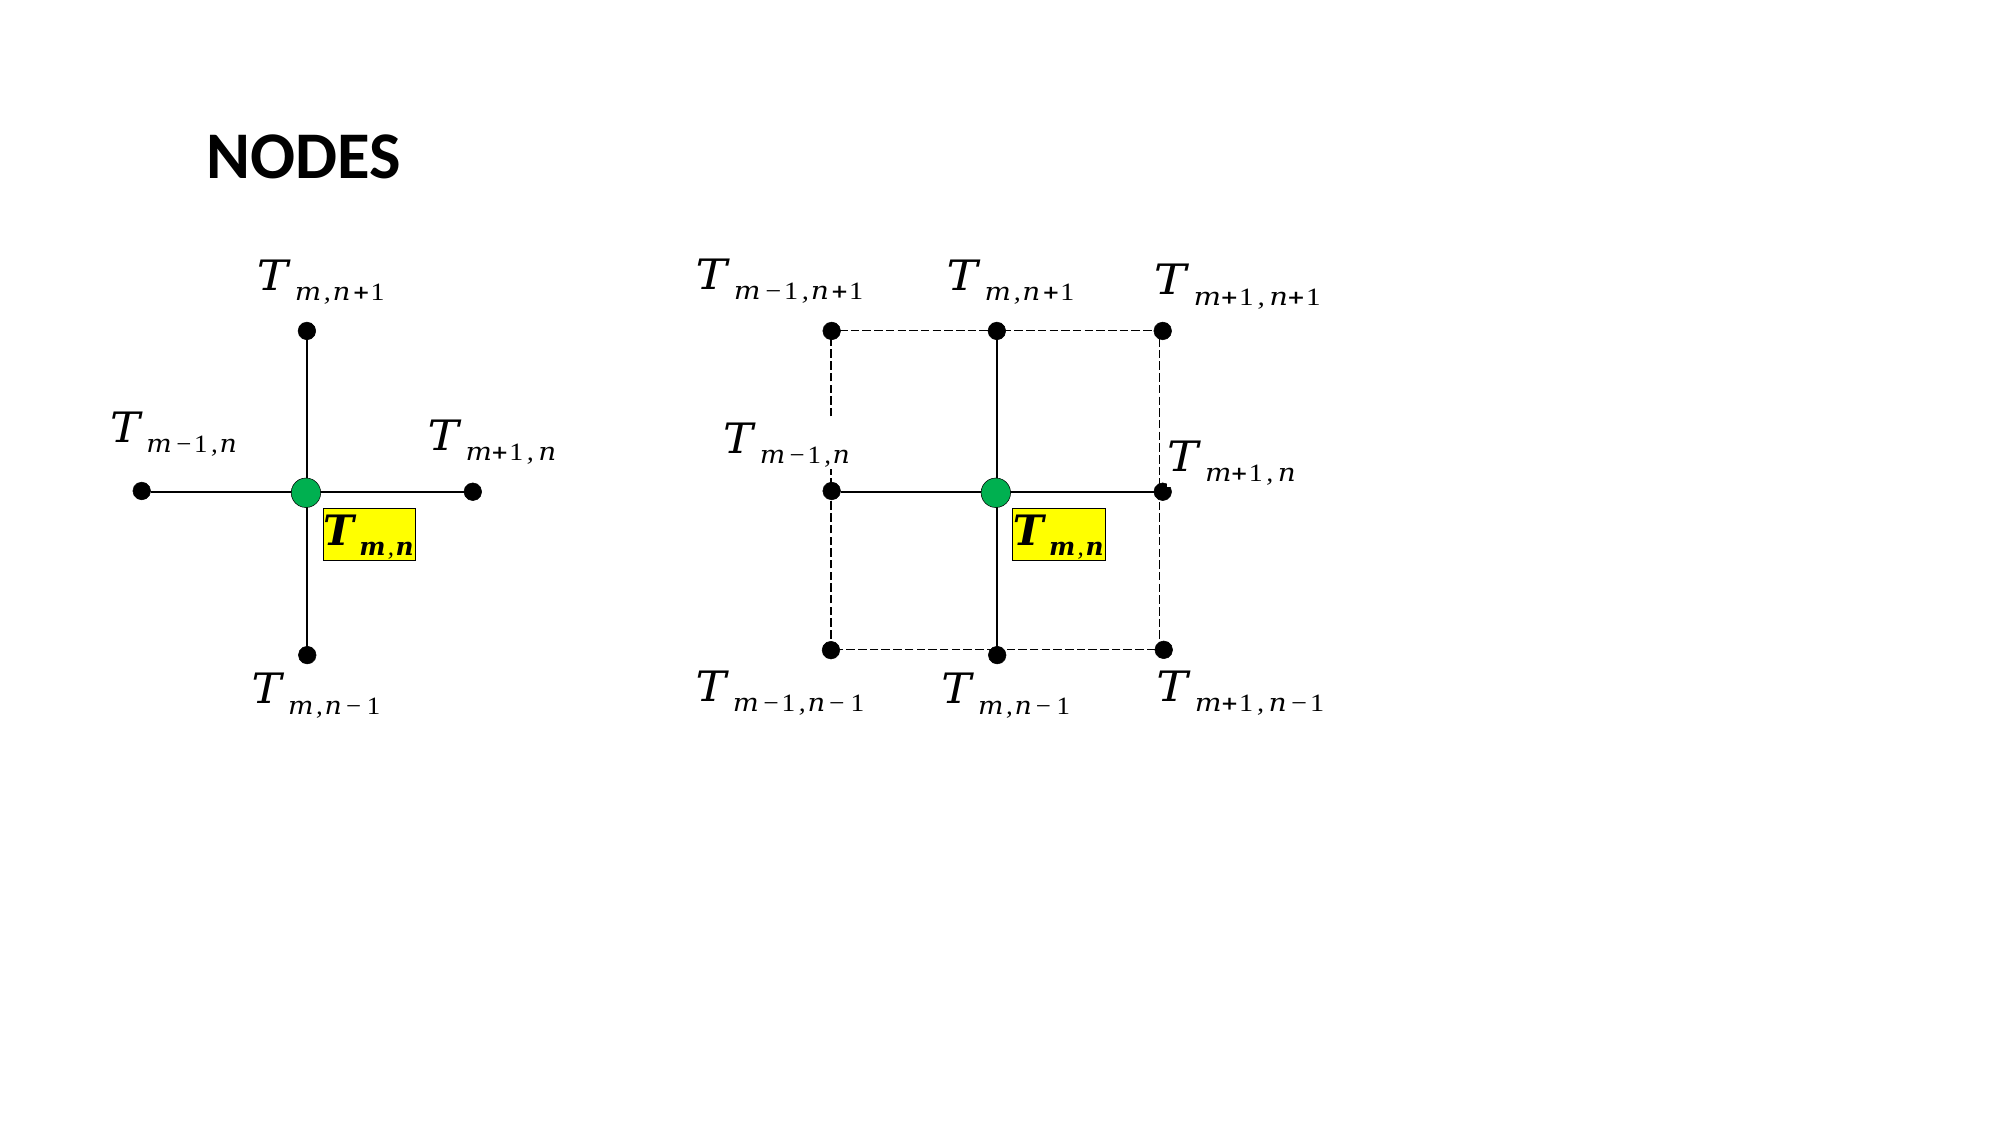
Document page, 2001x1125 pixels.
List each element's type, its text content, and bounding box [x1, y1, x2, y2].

text_box [980, 476, 1012, 490]
text_box [131, 481, 152, 501]
text_box [463, 481, 483, 502]
text_box [290, 492, 322, 509]
text_box [296, 321, 317, 341]
text_box [821, 321, 842, 341]
text_box [980, 492, 1012, 509]
text_box [1153, 639, 1174, 660]
text_box [998, 330, 1160, 490]
text_box [998, 493, 1160, 651]
text_box [830, 493, 996, 651]
text_box [1153, 481, 1173, 502]
text_box [297, 645, 318, 666]
text_box [290, 476, 322, 490]
text_box [987, 645, 1008, 666]
text_box NODES [191, 104, 417, 199]
text_box [821, 640, 841, 661]
text_box [830, 330, 996, 490]
text_box [821, 481, 842, 501]
text_box [986, 321, 1007, 341]
text_box [1152, 321, 1173, 341]
